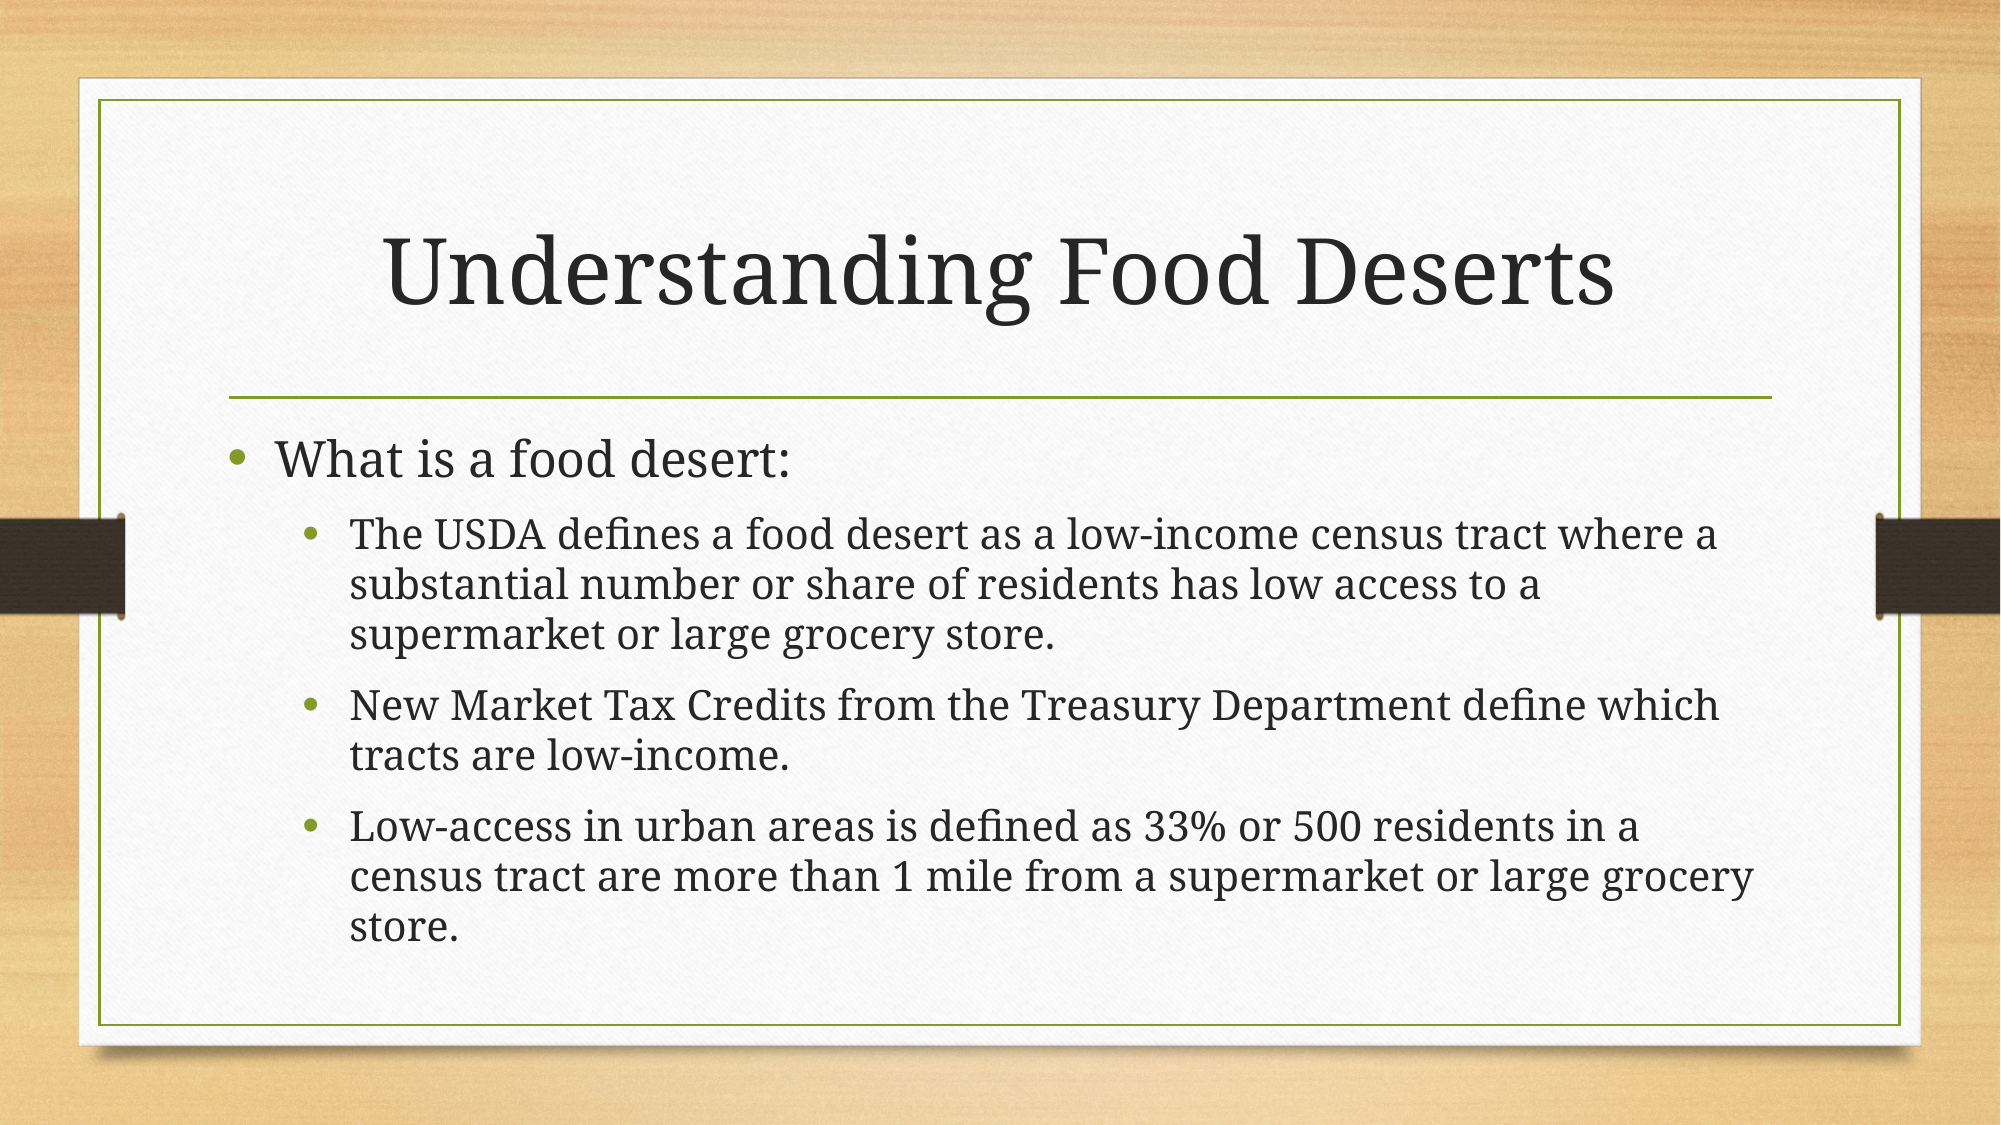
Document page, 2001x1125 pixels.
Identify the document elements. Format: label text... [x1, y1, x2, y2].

title Understanding Food Deserts [212, 161, 1788, 375]
list What is a food desert: The USDA defines a food desert as a low-income census tract where a substantial number or share of residents has low access to a supermarket or large grocery store. New Market Tax Credits from the Treasury Department define which tracts are low-income. Low-access in urban areas is defined as 33% or 500 residents in a census tract are more than 1 mile from a supermarket or large grocery store. [212, 419, 1788, 964]
picture [0, 0, 2001, 1125]
